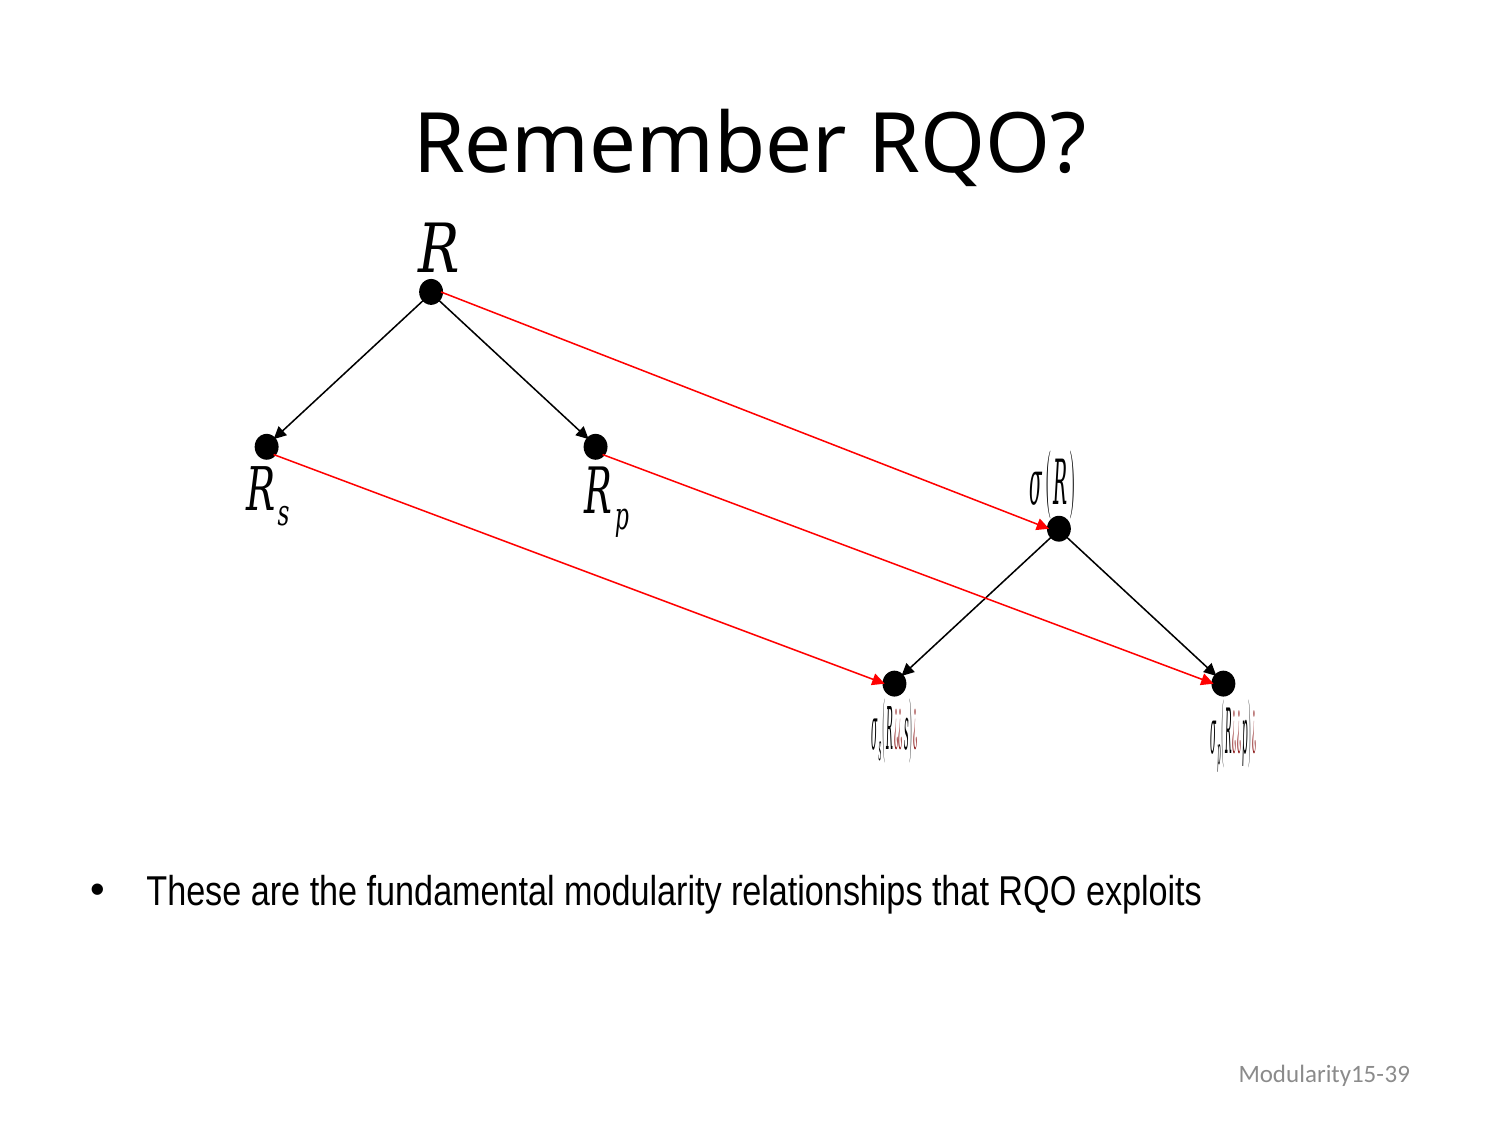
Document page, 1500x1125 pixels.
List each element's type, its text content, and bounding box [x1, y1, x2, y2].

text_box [440, 291, 1076, 452]
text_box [243, 299, 435, 538]
text_box [419, 278, 443, 297]
list These are the fundamental modularity relationships that RQO exploits [75, 798, 1425, 1005]
title Remember RQO? [75, 45, 1425, 233]
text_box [273, 454, 1257, 775]
slide_number Modularity15-39 [1074, 1042, 1425, 1103]
